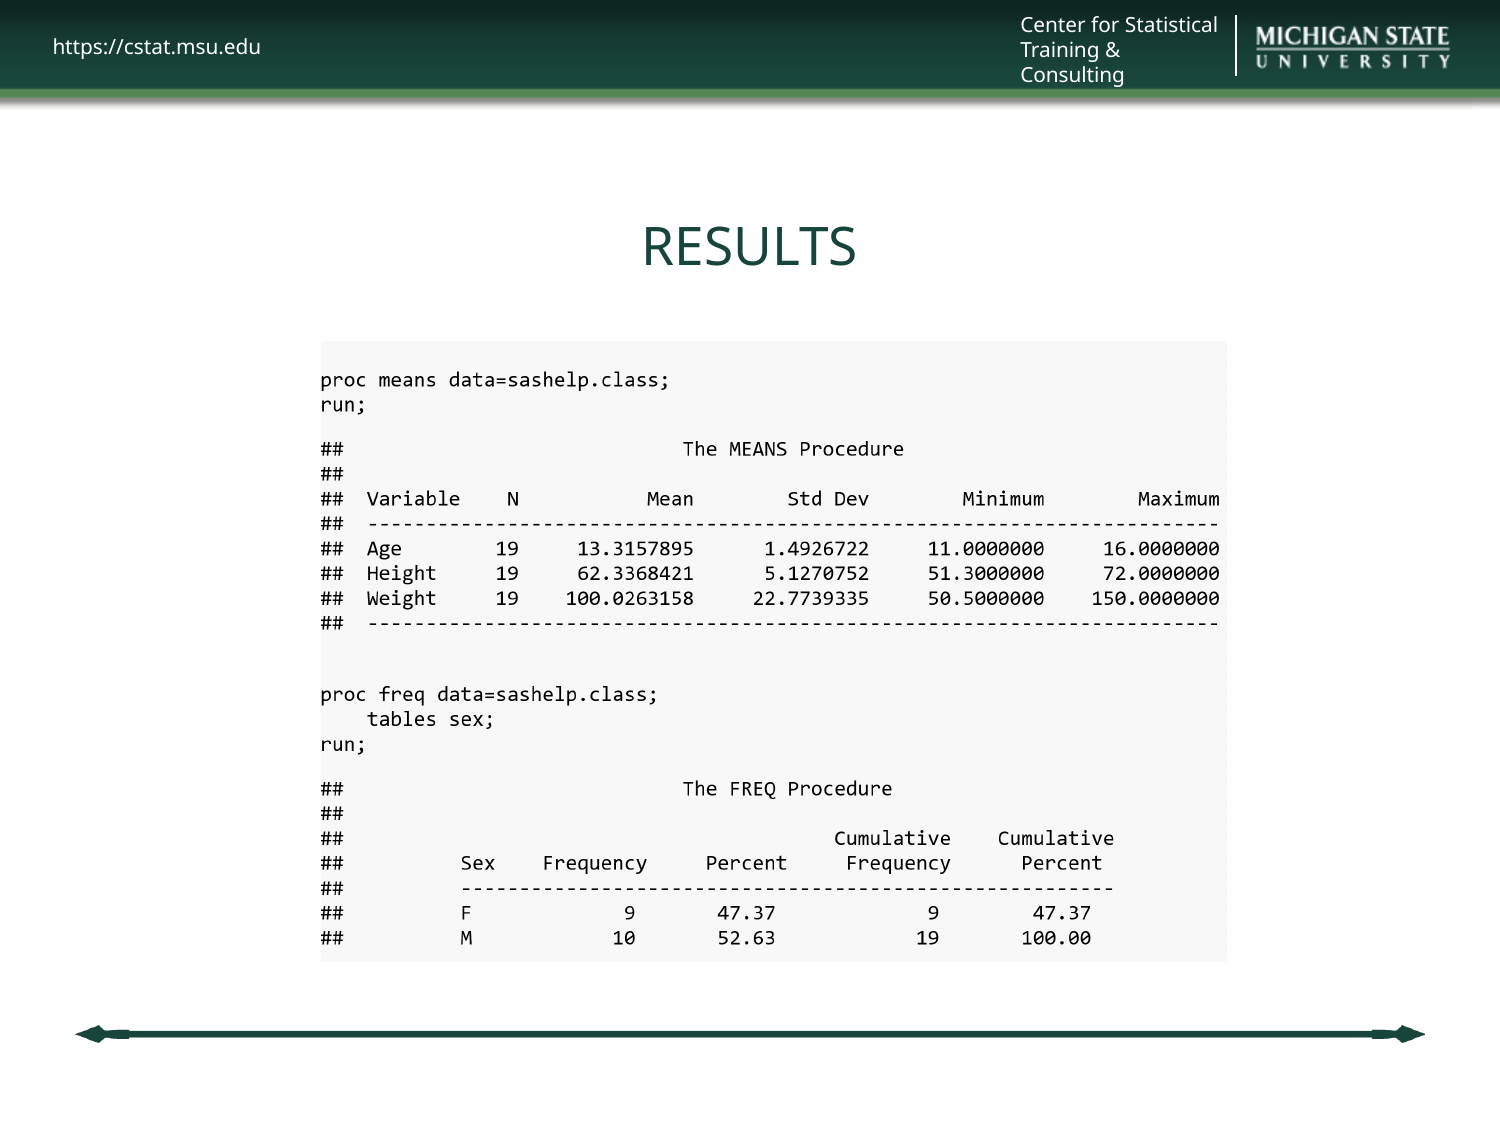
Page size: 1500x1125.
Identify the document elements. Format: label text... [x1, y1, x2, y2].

picture [0, 0, 1500, 110]
picture [321, 340, 1241, 970]
picture [75, 1025, 1425, 1043]
title RESULTS [75, 204, 1425, 284]
